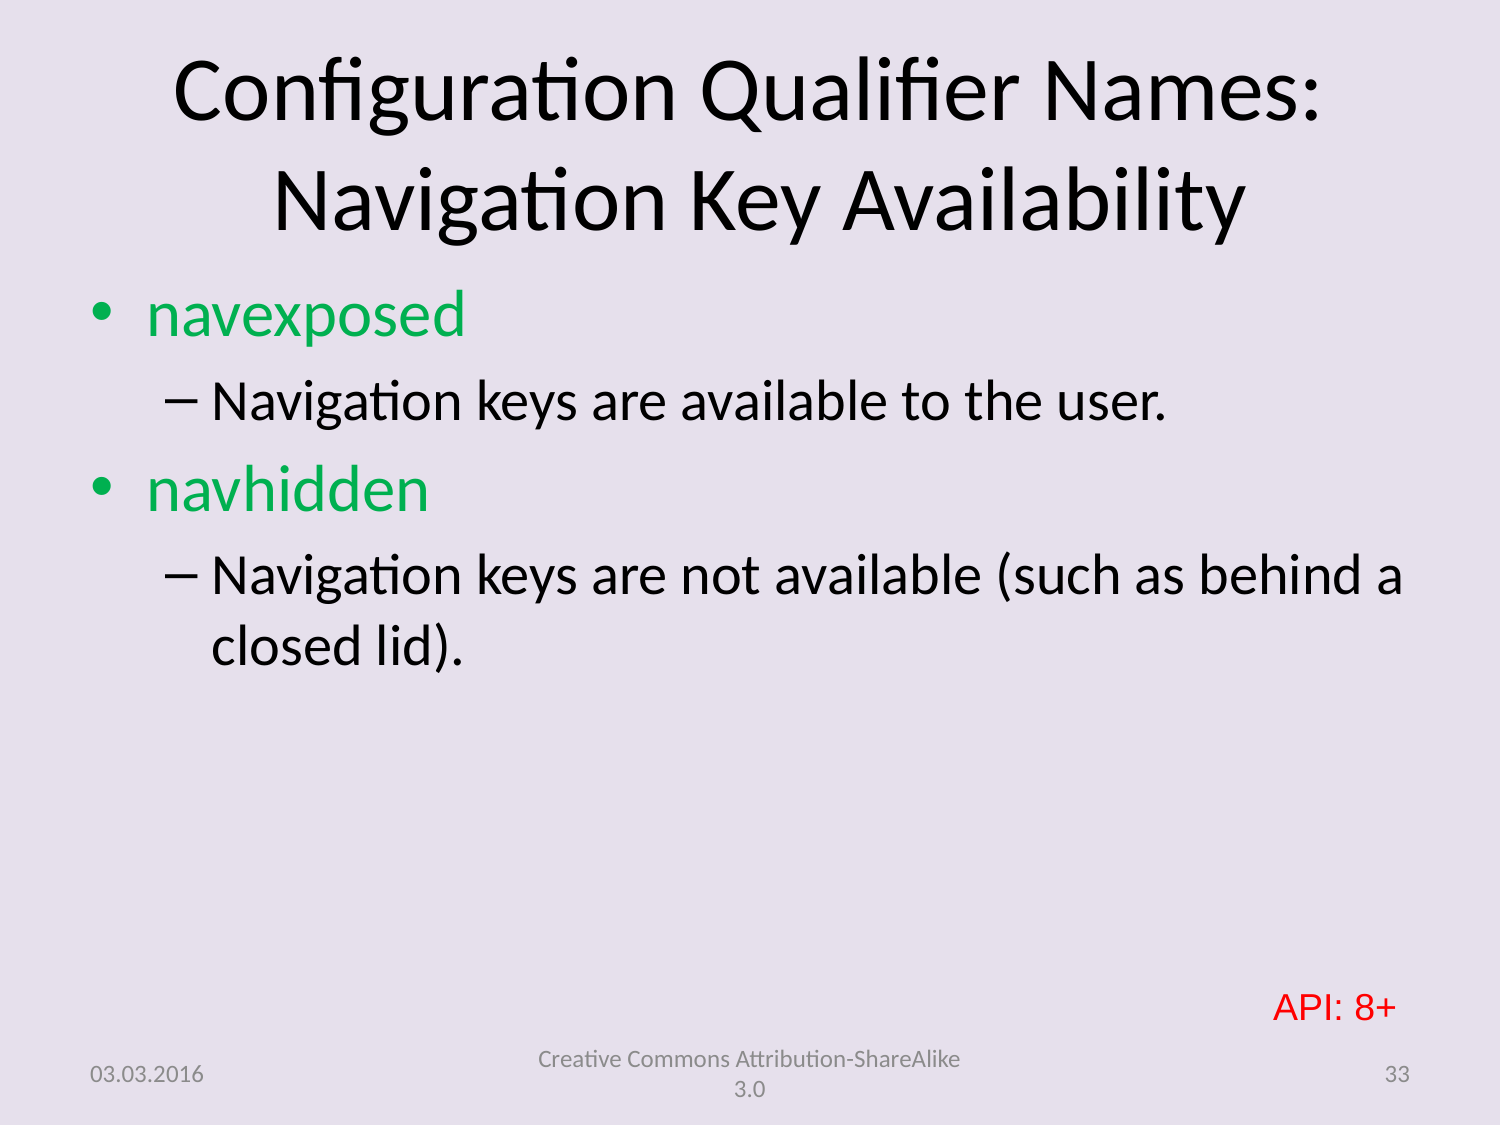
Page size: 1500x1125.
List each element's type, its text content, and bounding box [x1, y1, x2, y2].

footer Creative Commons Attribution-ShareAlike 3.0 [512, 1042, 988, 1103]
title Configuration Qualifier Names: Navigation Key Availability [74, 44, 1426, 233]
list navexposed Navigation keys are available to the user. navhidden Navigation keys are not available (such as behind a closed lid). [74, 262, 1426, 1006]
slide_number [75, 1042, 425, 1103]
text_box API: 8+ [1258, 976, 1413, 1036]
slide_number 33 [1074, 1042, 1425, 1103]
